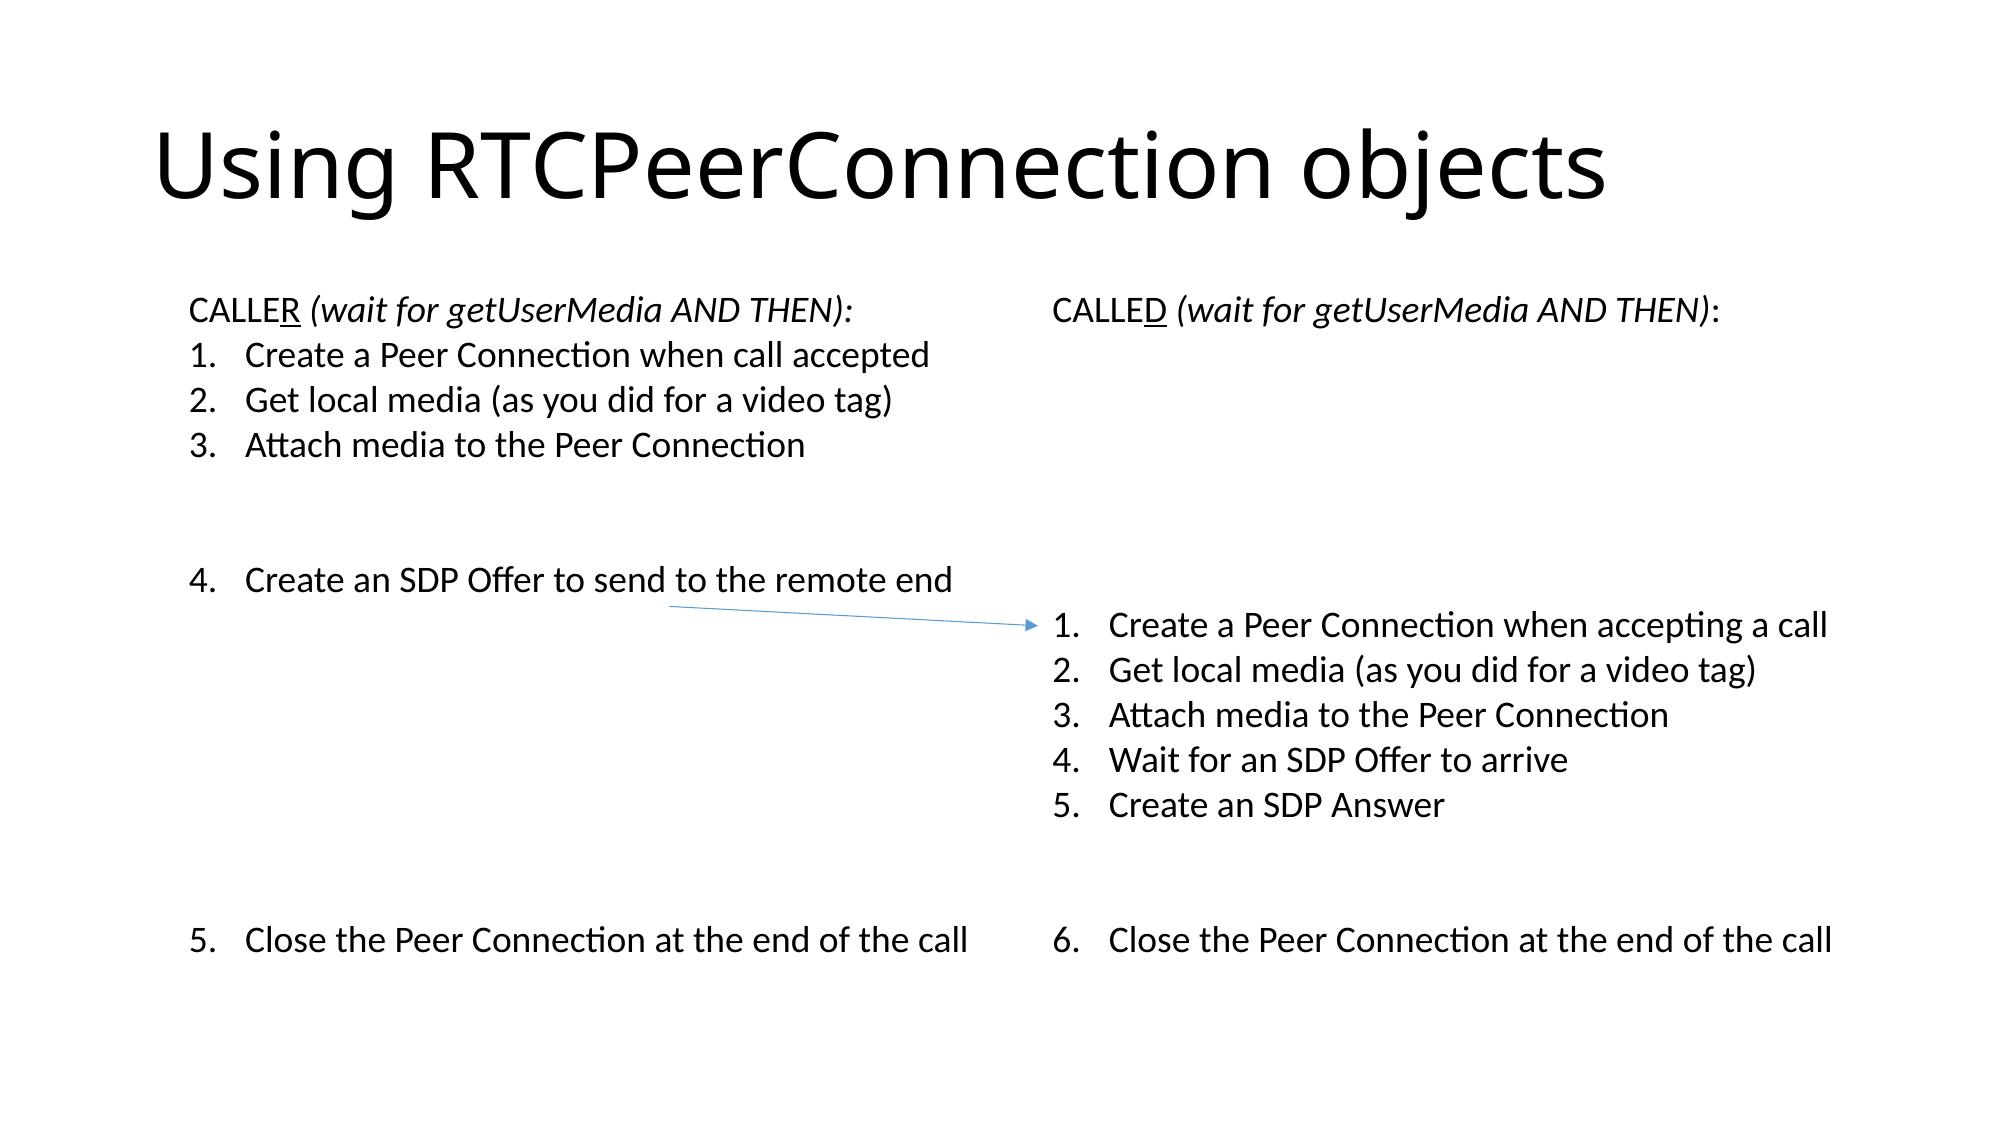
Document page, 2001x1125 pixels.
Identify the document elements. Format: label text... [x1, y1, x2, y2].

text_box CALLED (wait for getUserMedia AND THEN): Create a Peer Connection when accepting a call Get local media (as you did for a video tag) Attach media to the Peer Connection Wait for an SDP Offer to arrive Create an SDP Answer Close the Peer Connection at the end of the call [1037, 277, 1882, 967]
title Using RTCPeerConnection objects [137, 59, 1863, 278]
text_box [669, 606, 1038, 626]
text_box CALLER (wait for getUserMedia AND THEN): Create a Peer Connection when call accepted Get local media (as you did for a video tag) Attach media to the Peer Connection Create an SDP Offer to send to the remote end Close the Peer Connection at the end of the call [174, 277, 1018, 967]
